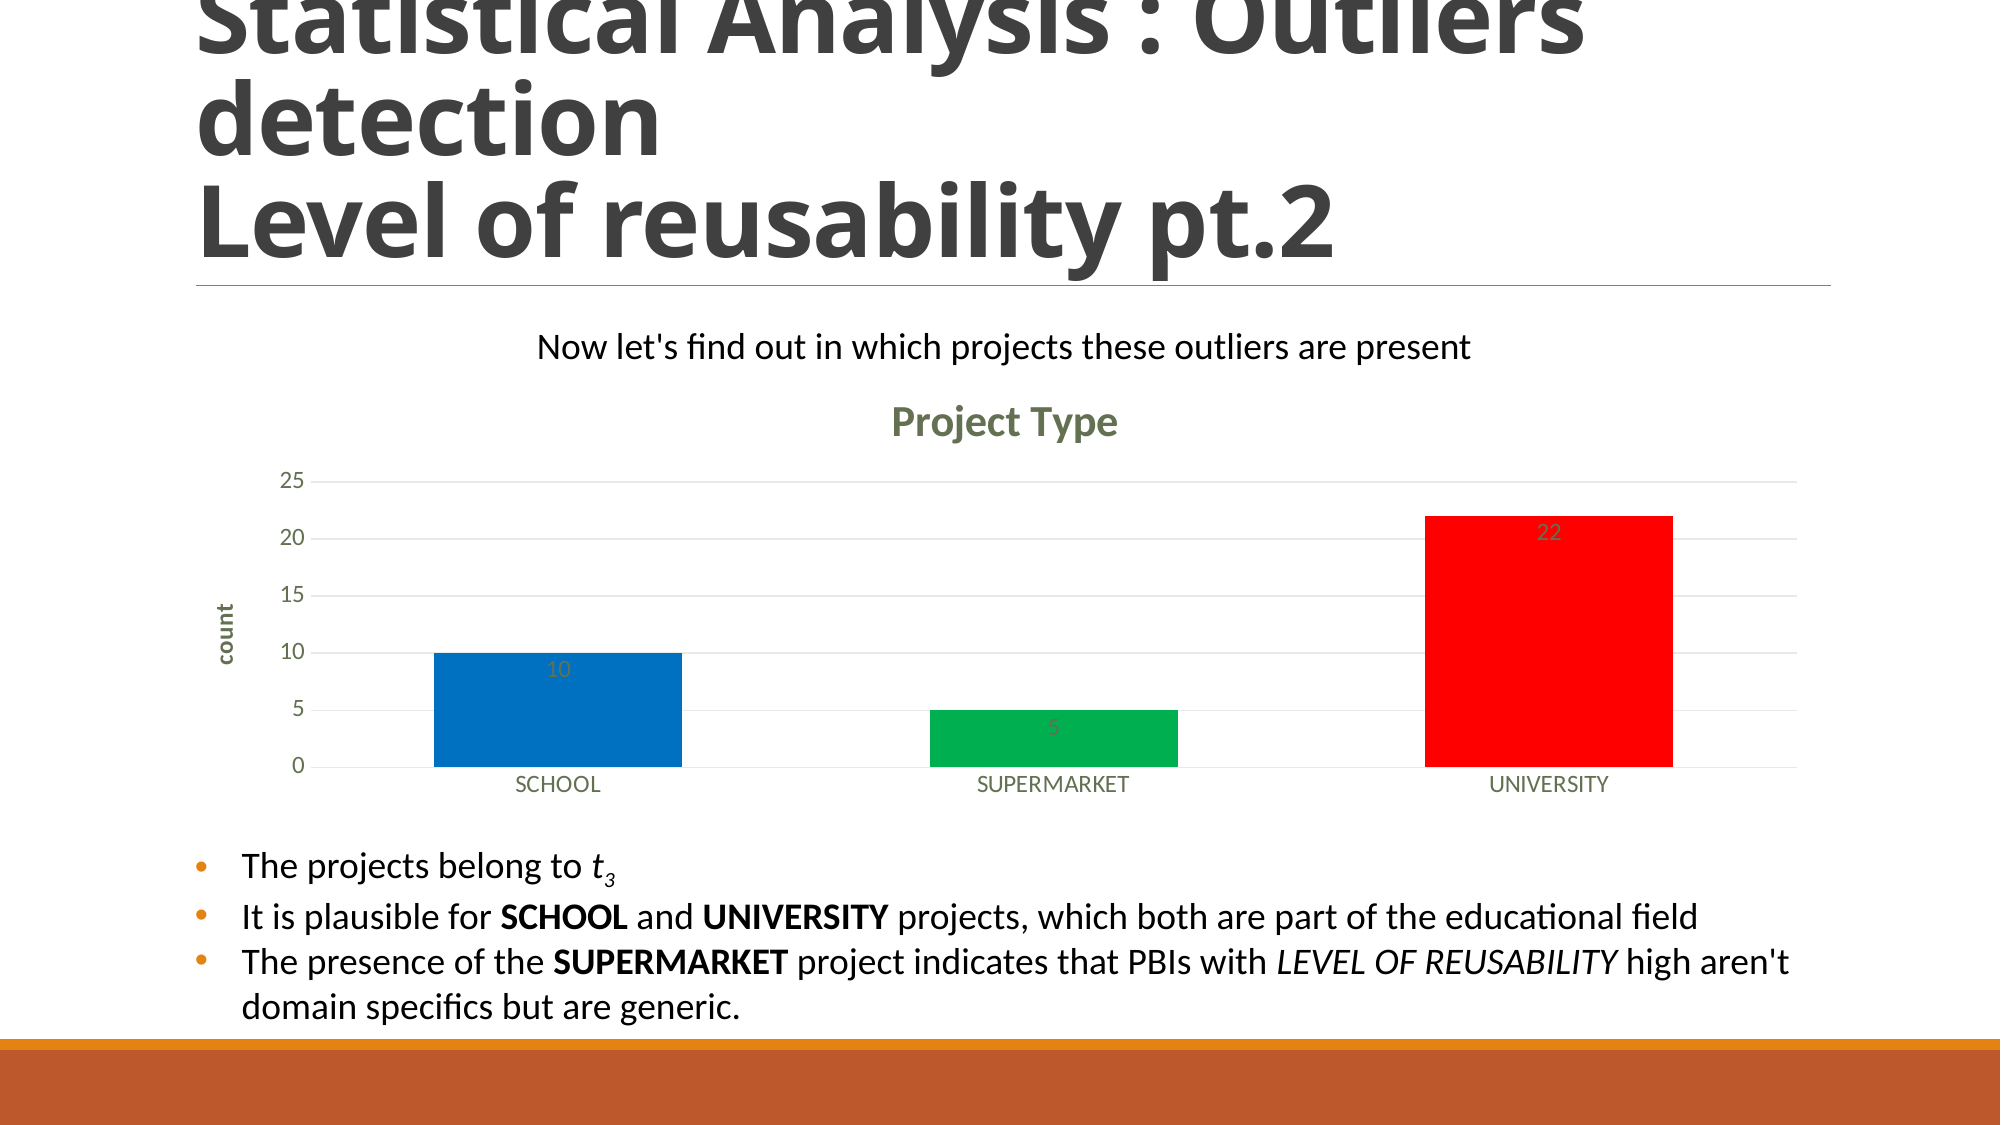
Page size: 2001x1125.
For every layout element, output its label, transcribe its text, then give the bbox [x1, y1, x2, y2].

title Statistical Analysis : Outliers detection Level of reusability pt.2 [180, 47, 1830, 285]
chart [179, 373, 1831, 808]
text_box Now let's find out in which projects these outliers are present [179, 314, 1830, 373]
text_box The projects belong to t3 It is plausible for SCHOOL and UNIVERSITY projects, which both are part of the educational field The presence of the SUPERMARKET project indicates that PBIs with LEVEL OF REUSABILITY high aren't domain specifics but are generic. [179, 833, 1830, 1035]
